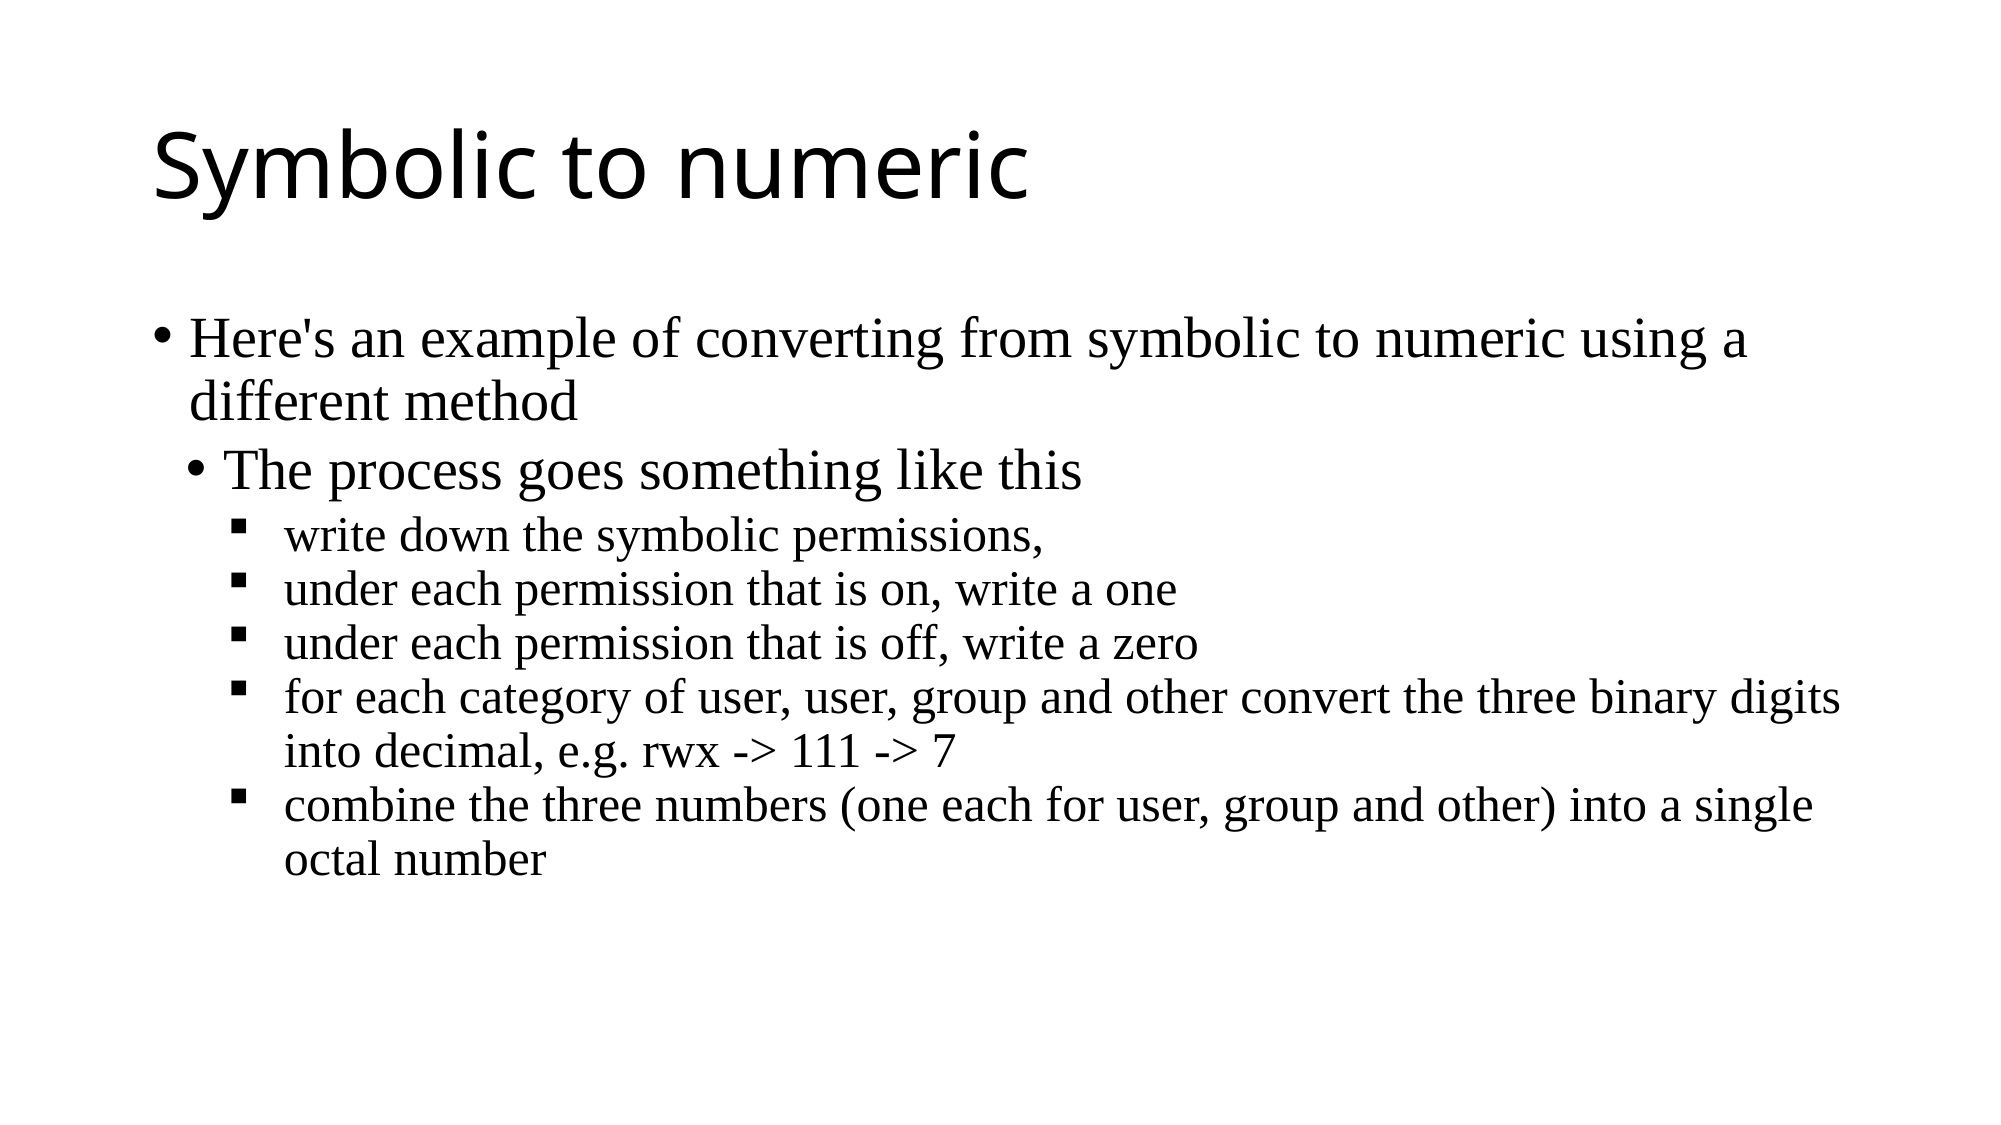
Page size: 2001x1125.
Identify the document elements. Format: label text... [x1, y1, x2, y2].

title Symbolic to numeric [137, 59, 1863, 278]
list Here's an example of converting from symbolic to numeric using a different method The process goes something like this write down the symbolic permissions, under each permission that is on, write a one under each permission that is off, write a zero for each category of user, user, group and other convert the three binary digits into decimal, e.g. rwx -> 111 -> 7 combine the three numbers (one each for user, group and other) into a single octal number [137, 299, 1863, 1014]
